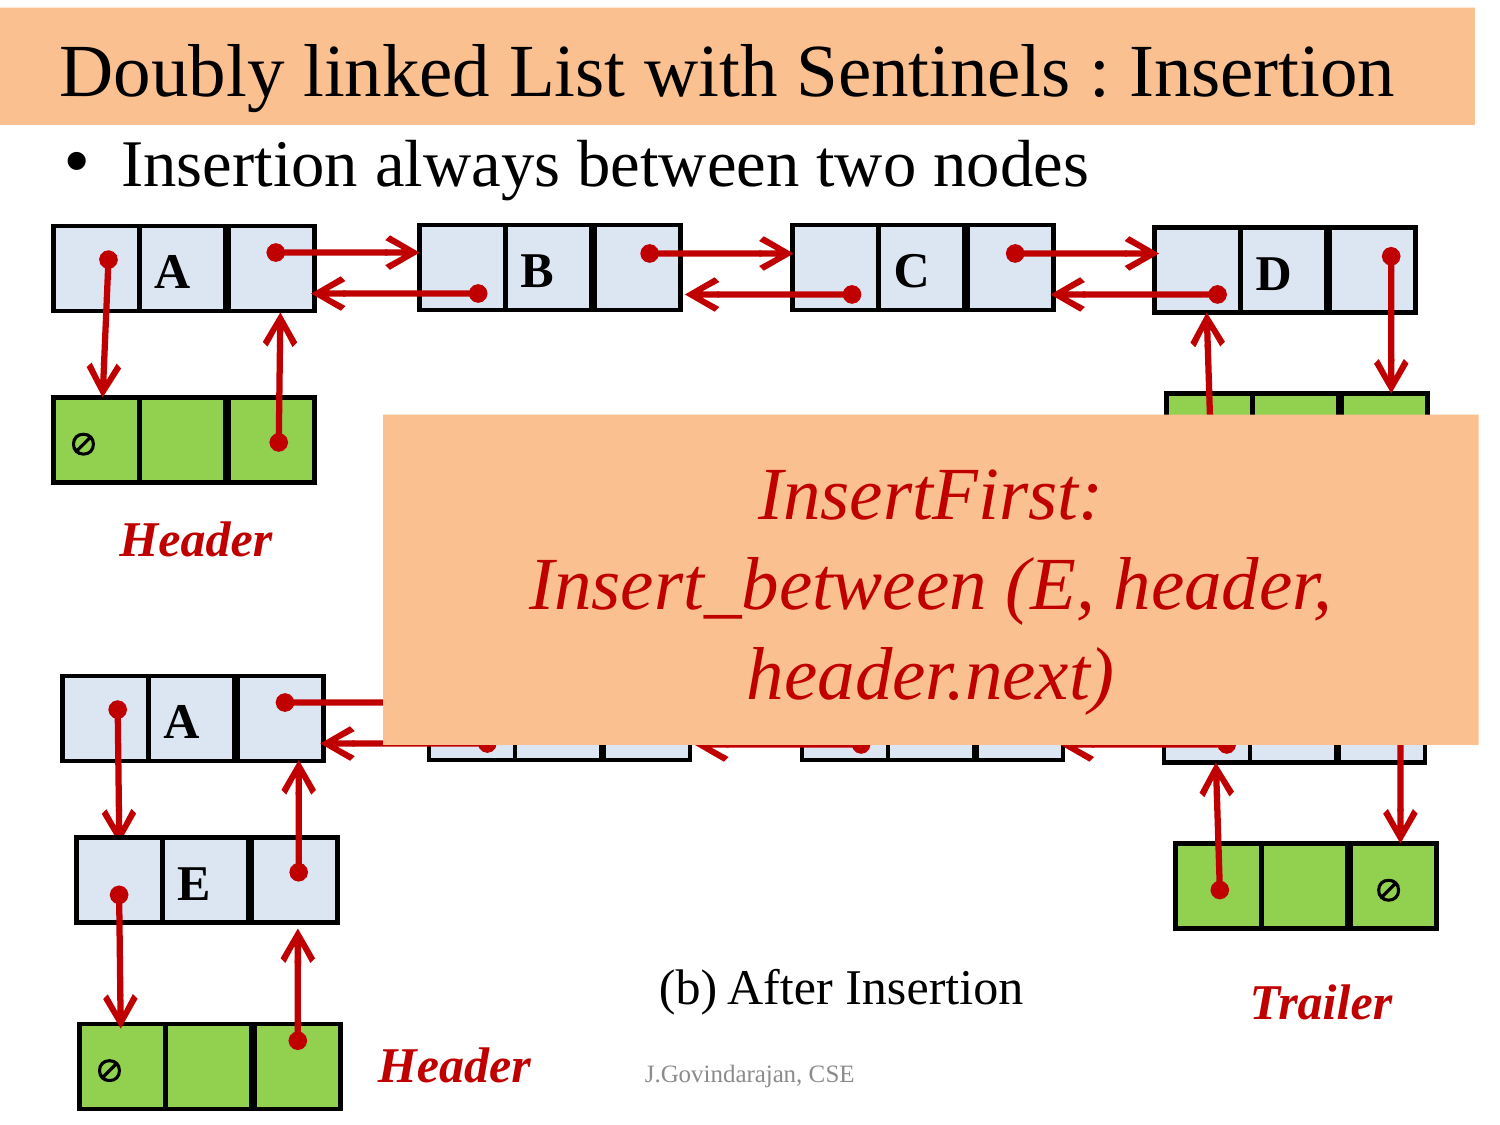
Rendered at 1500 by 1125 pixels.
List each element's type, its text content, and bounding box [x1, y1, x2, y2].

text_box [76, 837, 338, 923]
text_box [286, 931, 310, 1022]
text_box InsertFirst: Insert_between (E, header, header.next) [383, 414, 1479, 745]
footer J.Govindarajan, CSE [512, 1042, 988, 1103]
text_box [1175, 843, 1437, 929]
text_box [1165, 393, 1428, 479]
title Doubly linked List with Sentinels : Insertion [0, 7, 1475, 125]
text_box Header [363, 1024, 546, 1100]
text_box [62, 674, 1426, 763]
list Insertion always between two nodes [50, 112, 1400, 225]
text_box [79, 1023, 342, 1110]
text_box Header [104, 499, 288, 574]
text_box [92, 322, 115, 395]
text_box Trailer [1234, 961, 1408, 1037]
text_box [53, 224, 1416, 313]
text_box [53, 397, 316, 483]
text_box (b) After Insertion [644, 947, 1039, 1023]
